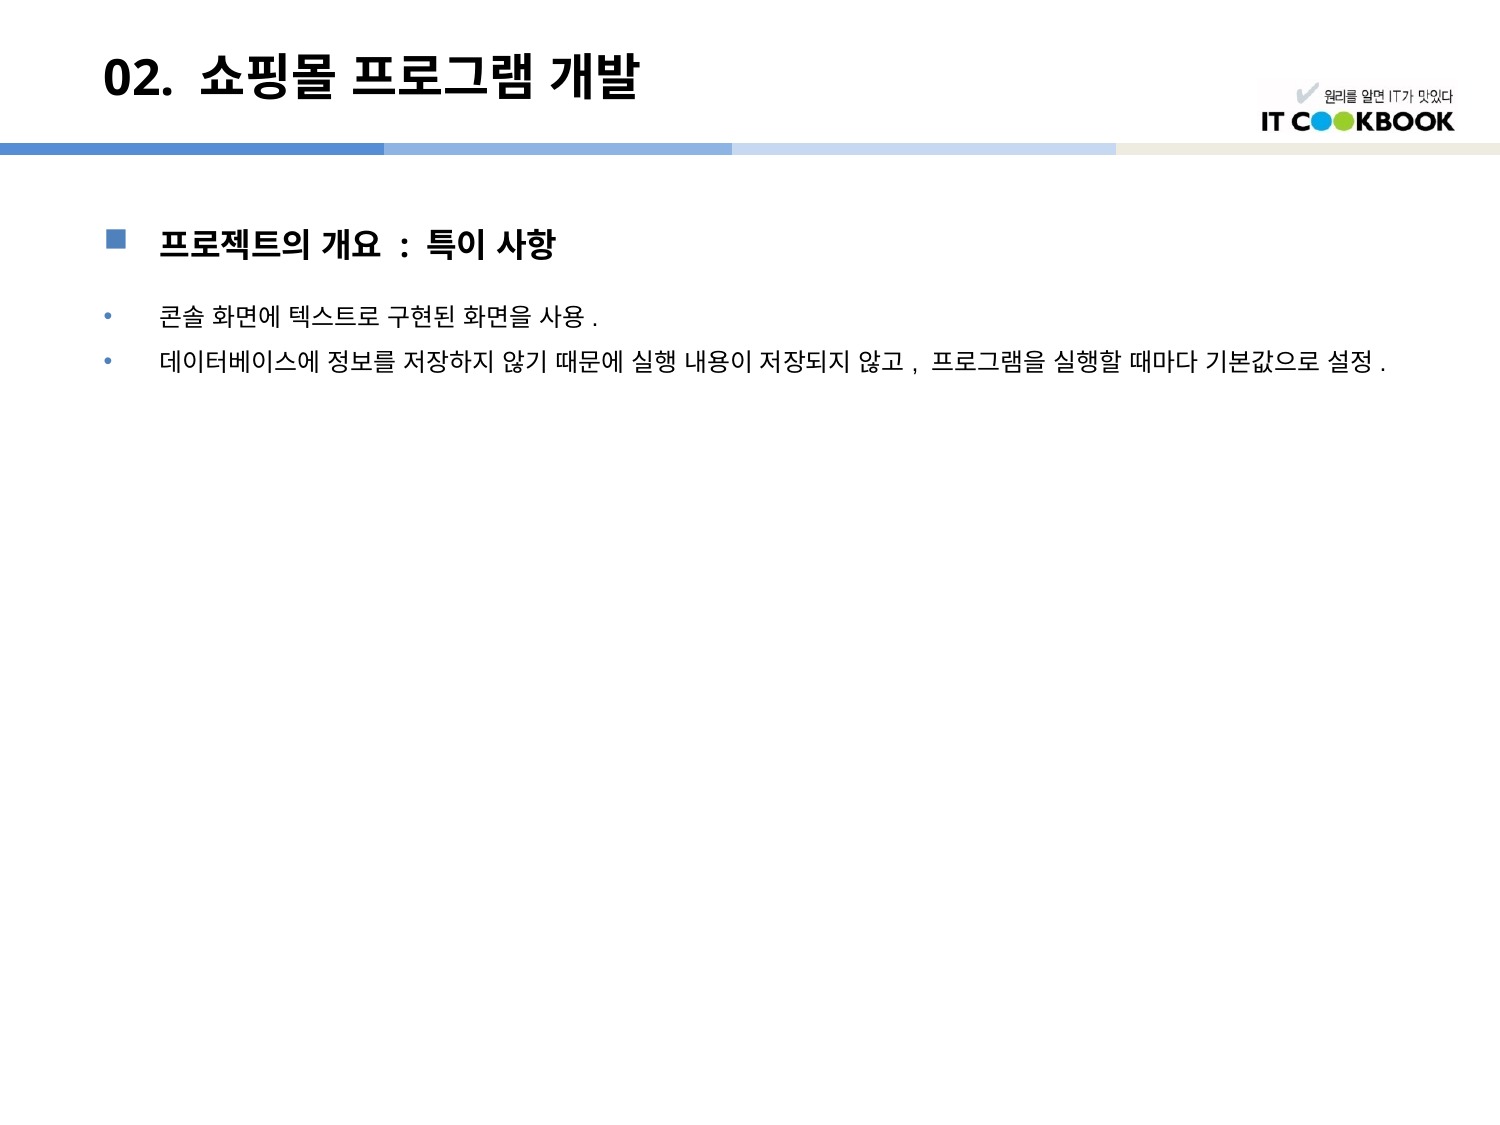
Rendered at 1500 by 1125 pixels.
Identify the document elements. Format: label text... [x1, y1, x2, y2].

title 02. 쇼핑몰 프로그램 개발 [88, 30, 1211, 121]
picture [1257, 79, 1458, 133]
list 프로젝트의 개요 : 특이 사항 [88, 196, 1436, 386]
text_box 콘솔 화면에 텍스트로 구현된 화면을 사용. 데이터베이스에 정보를 저장하지 않기 때문에 실행 내용이 저장되지 않고, 프로그램을 실행할 때마다 기본값으로 설정. [88, 278, 1422, 468]
